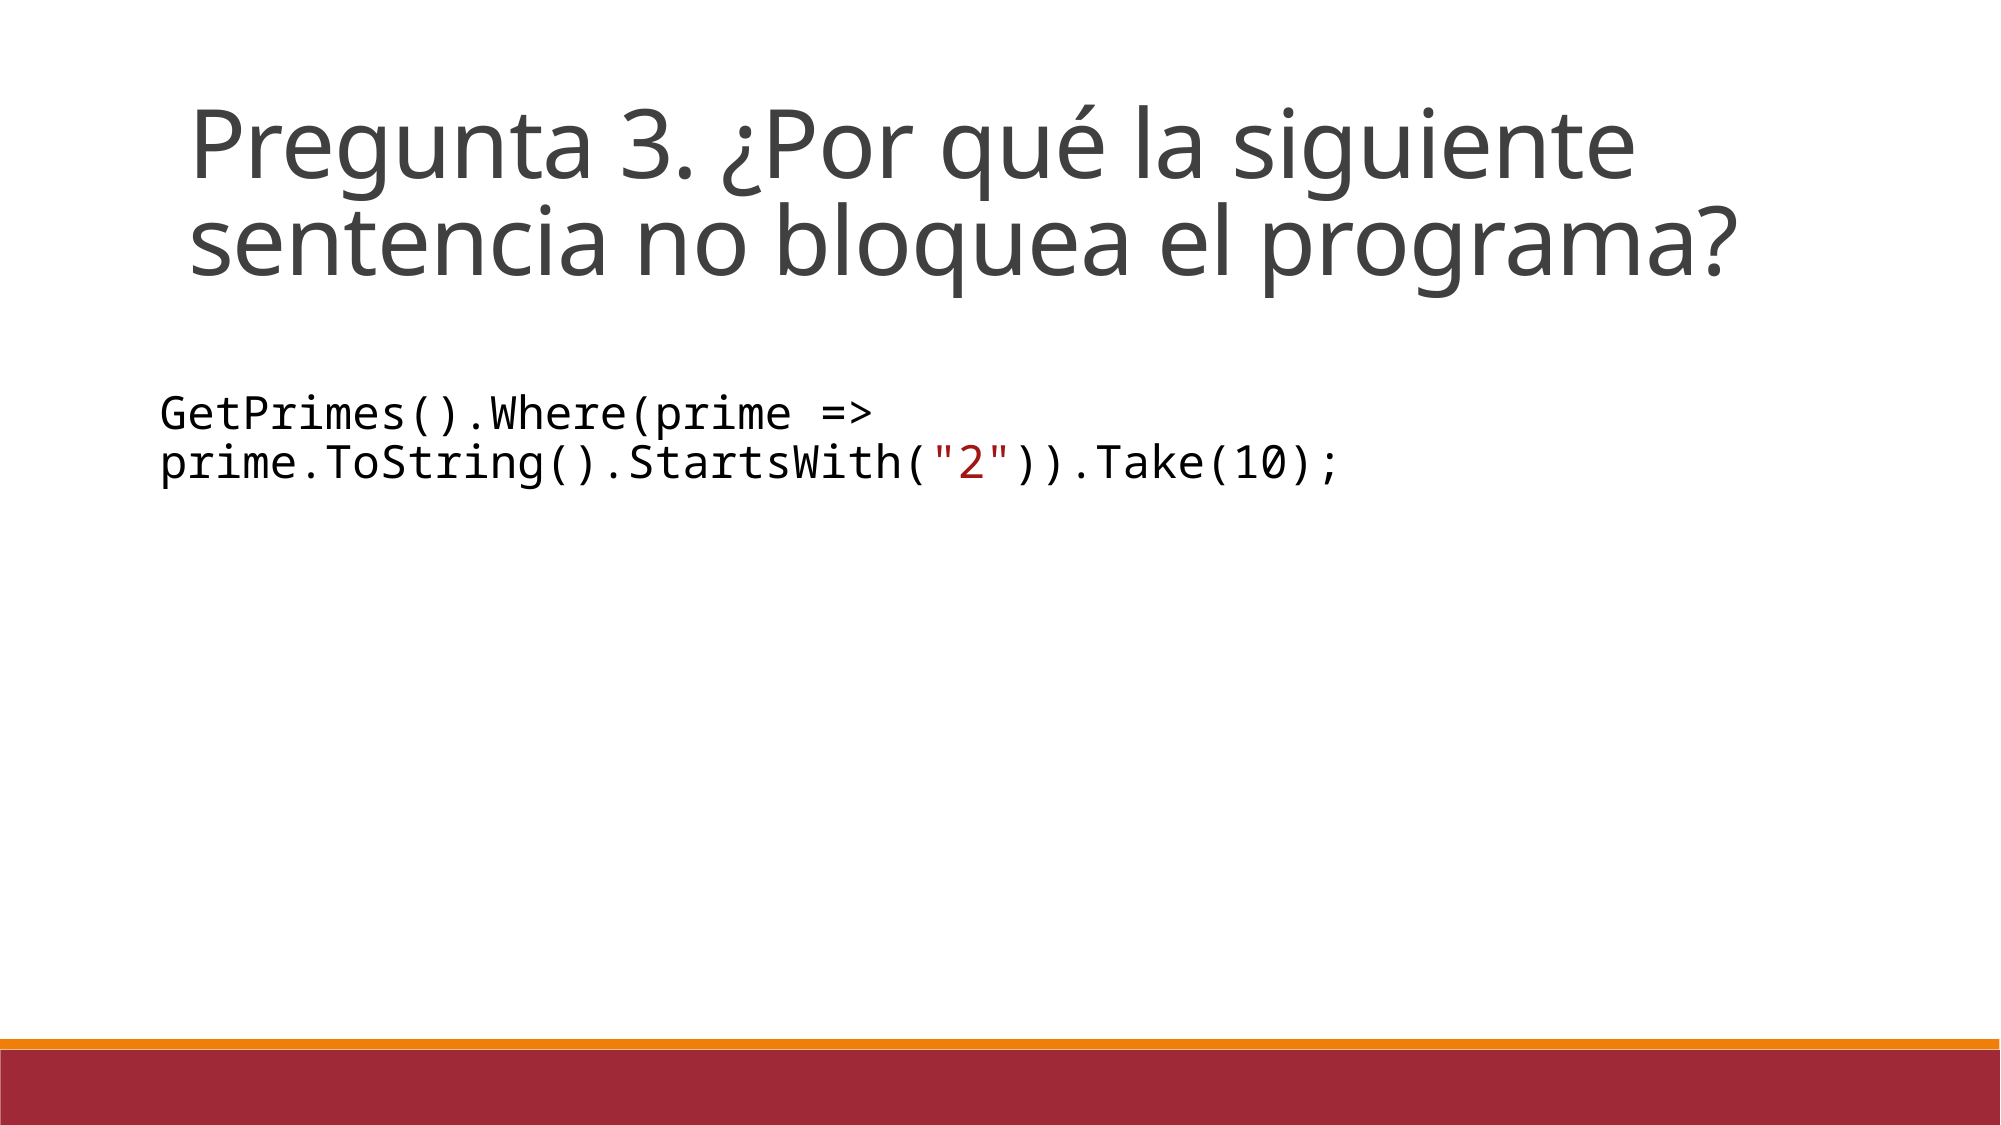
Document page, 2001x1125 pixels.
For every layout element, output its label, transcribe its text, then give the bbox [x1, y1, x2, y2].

list GetPrimes().Where(prime => prime.ToString().StartsWith("2")).Take(10); [145, 302, 1947, 963]
title Pregunta 3. ¿Por qué la siguiente sentencia no bloquea el programa? [173, 65, 1824, 302]
